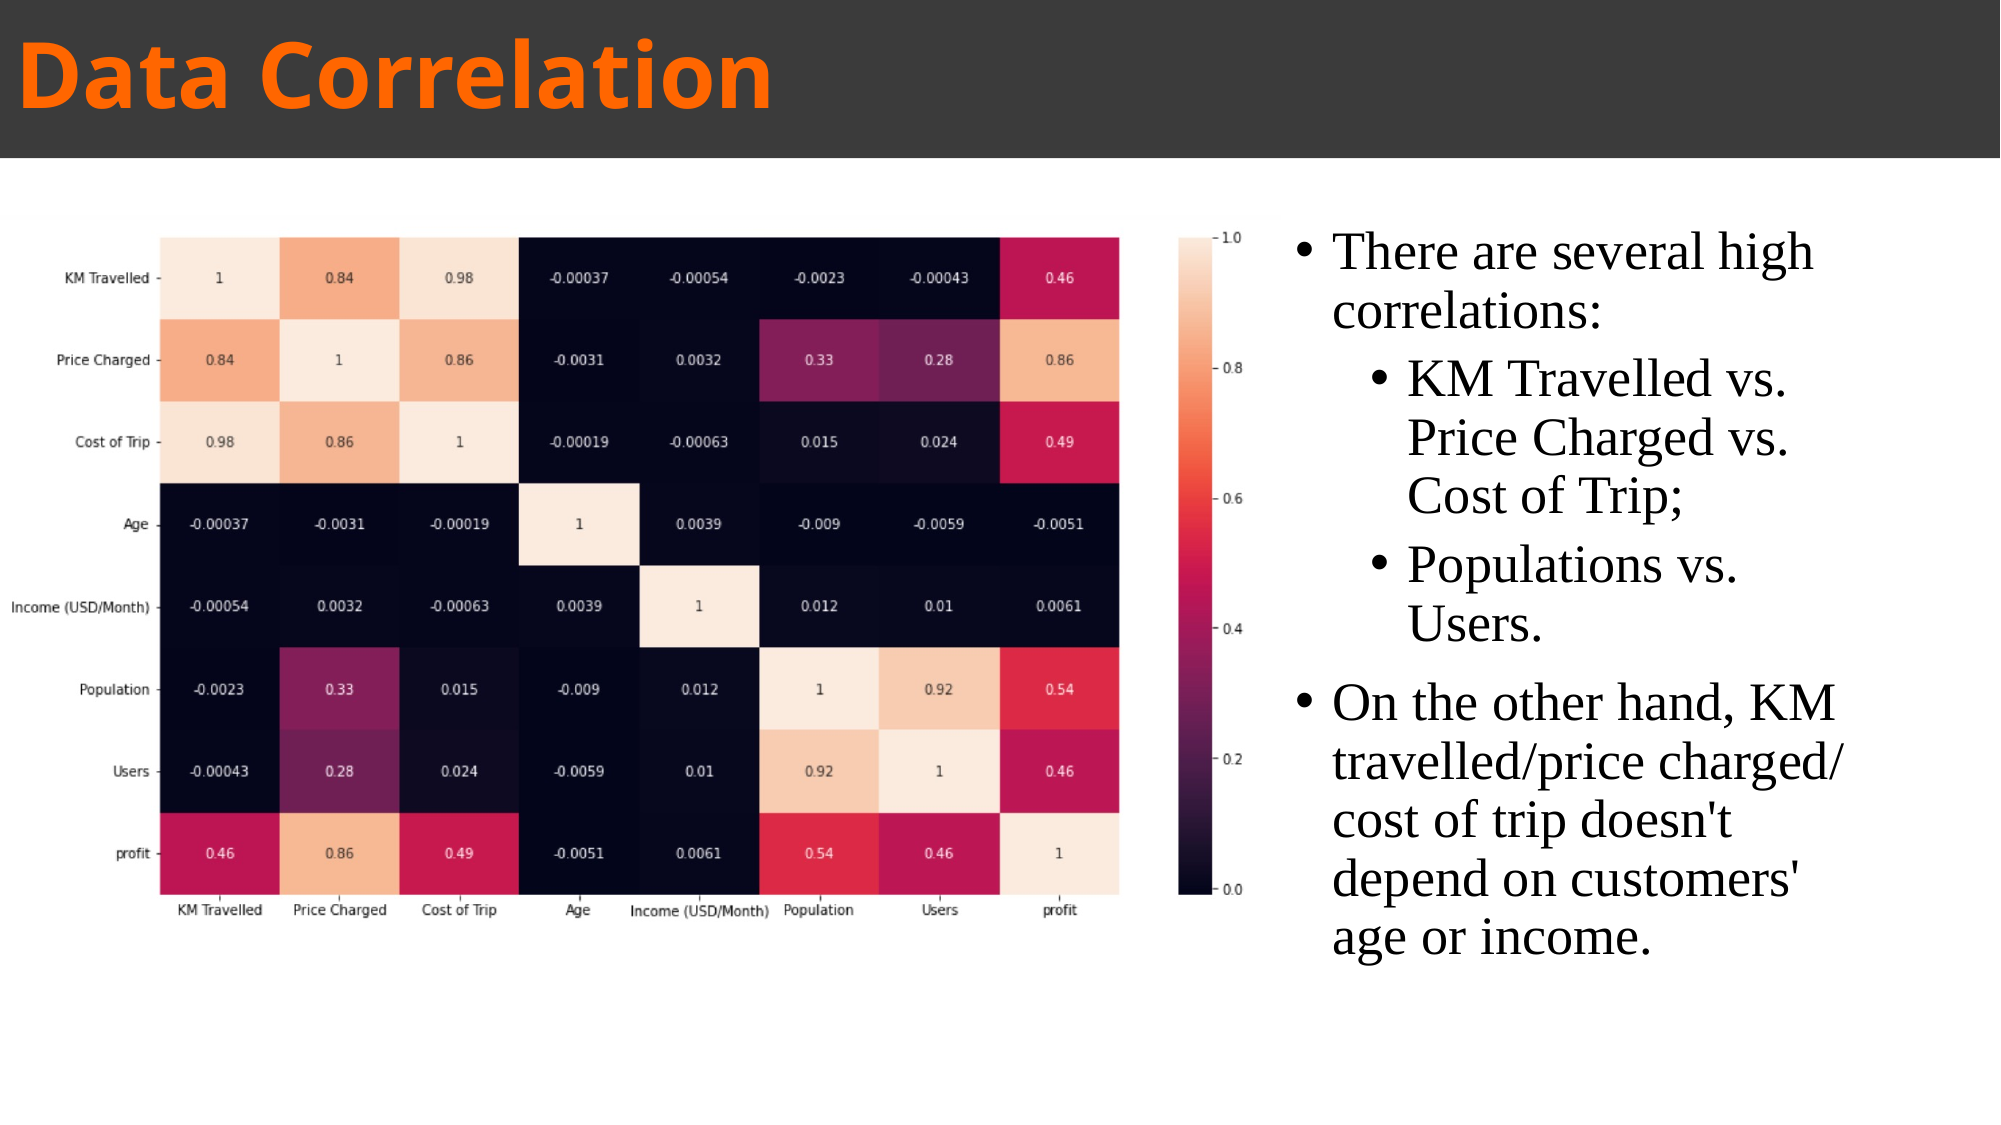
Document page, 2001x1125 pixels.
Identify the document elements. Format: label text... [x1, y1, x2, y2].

title Data Correlation [0, 0, 2000, 159]
picture [0, 215, 1281, 939]
list There are several high correlations: KM Travelled vs. Price Charged vs. Cost of Trip; Populations vs. Users. On the other hand, KM travelled/price charged/ cost of trip doesn't depend on customers' age or income. [1280, 215, 1893, 1011]
